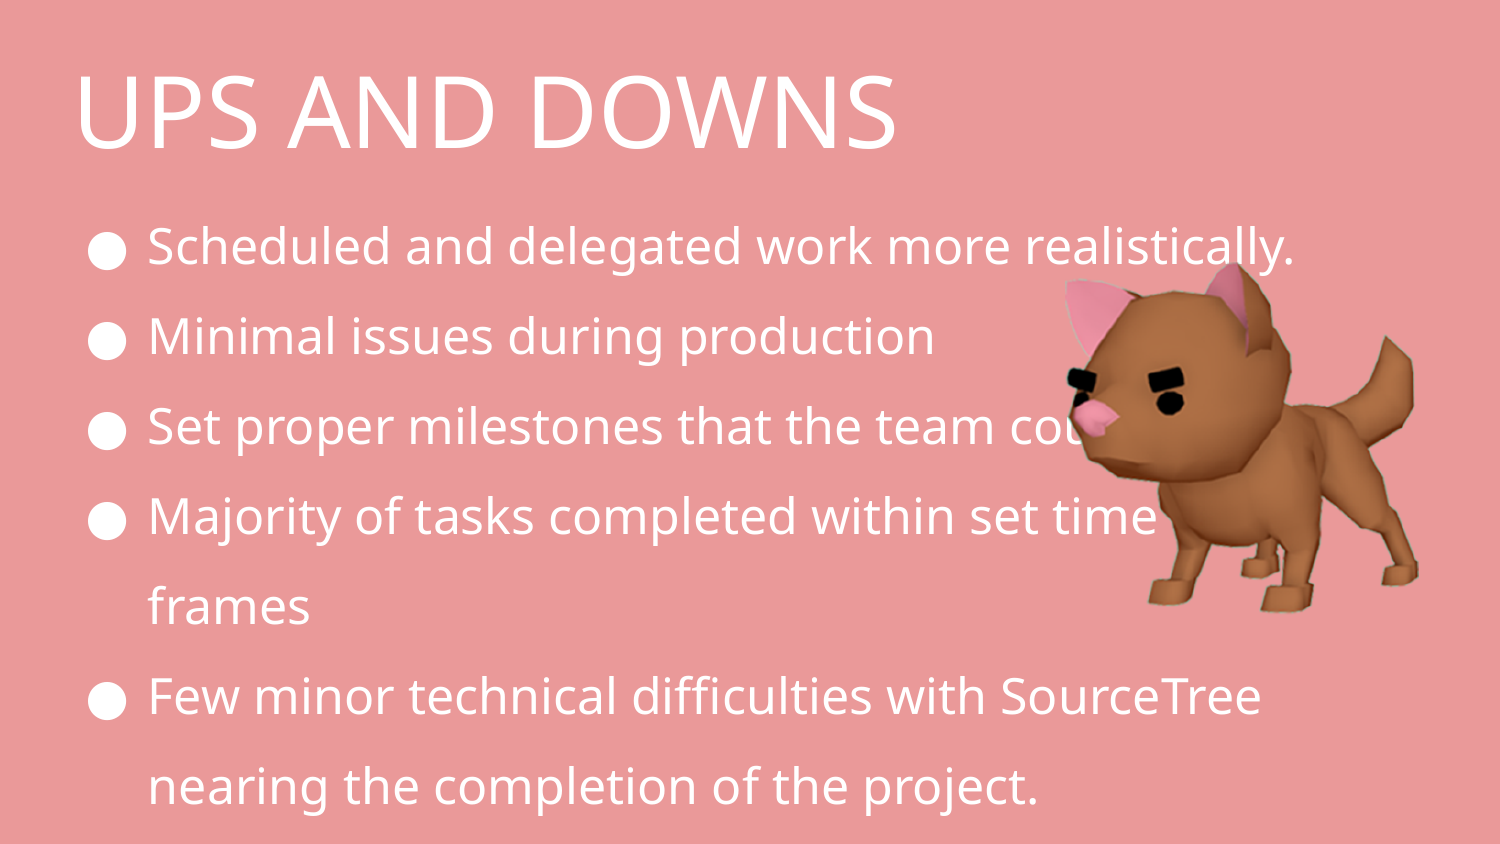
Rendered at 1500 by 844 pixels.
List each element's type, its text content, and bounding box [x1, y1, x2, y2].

text_box Scheduled and delegated work more realistically. Minimal issues during production Set proper milestones that the team could follow. Majority of tasks completed within set time frames Few minor technical difficulties with SourceTree nearing the completion of the project. [57, 298, 1347, 791]
picture [1006, 217, 1480, 684]
text_box UPS AND DOWNS [57, 34, 1417, 176]
